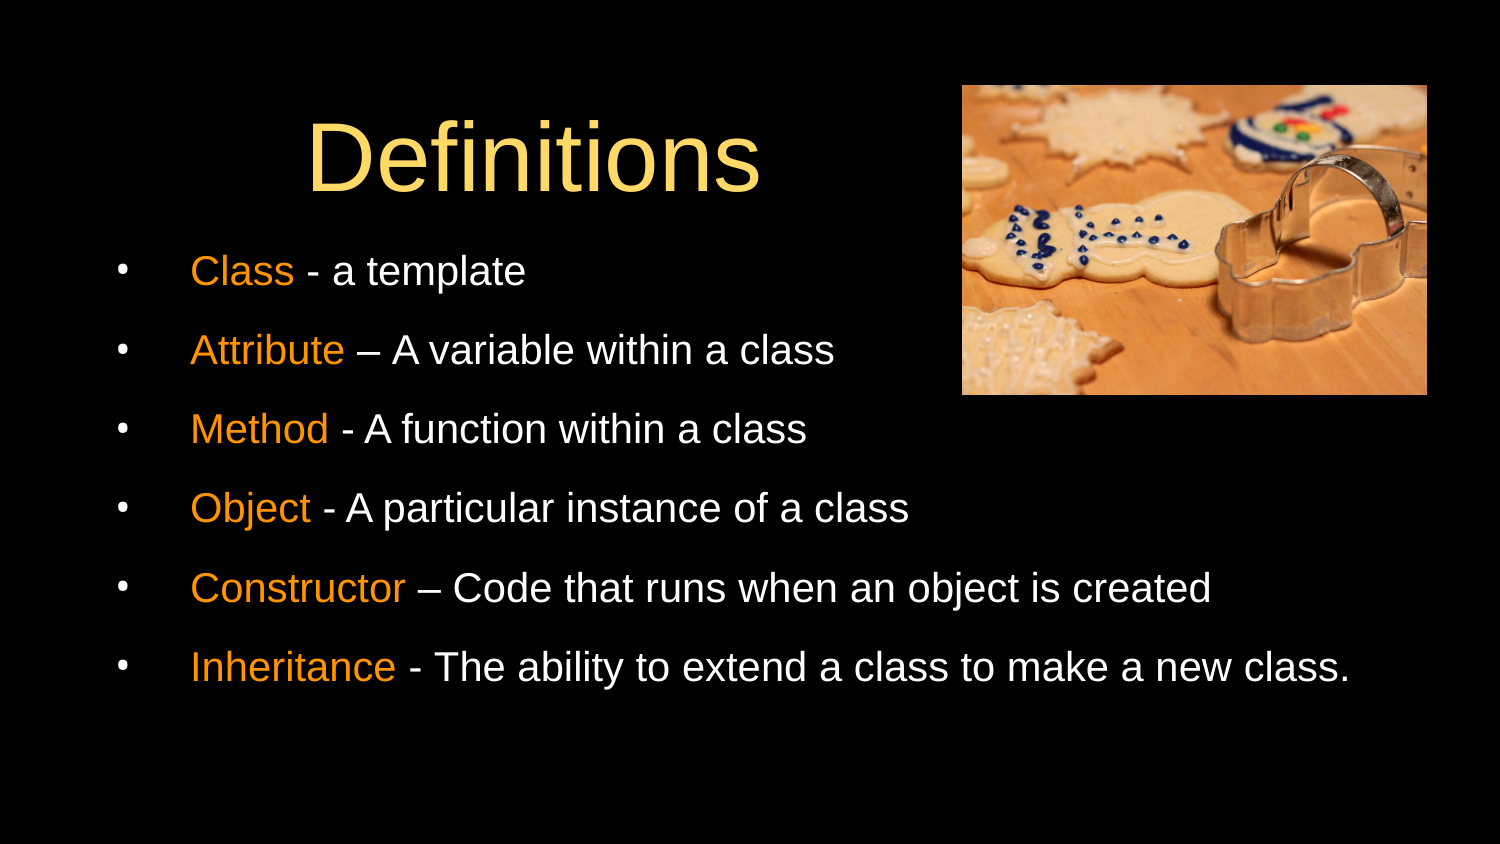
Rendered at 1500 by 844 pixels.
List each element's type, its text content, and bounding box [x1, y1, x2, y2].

picture [962, 85, 1428, 396]
title Definitions [106, 70, 963, 235]
list Class - a template Attribute – A variable within a class Method - A function within a class Object - A particular instance of a class Constructor – Code that runs when an object is created Inheritance - The ability to extend a class to make a new class. [106, 240, 1393, 718]
